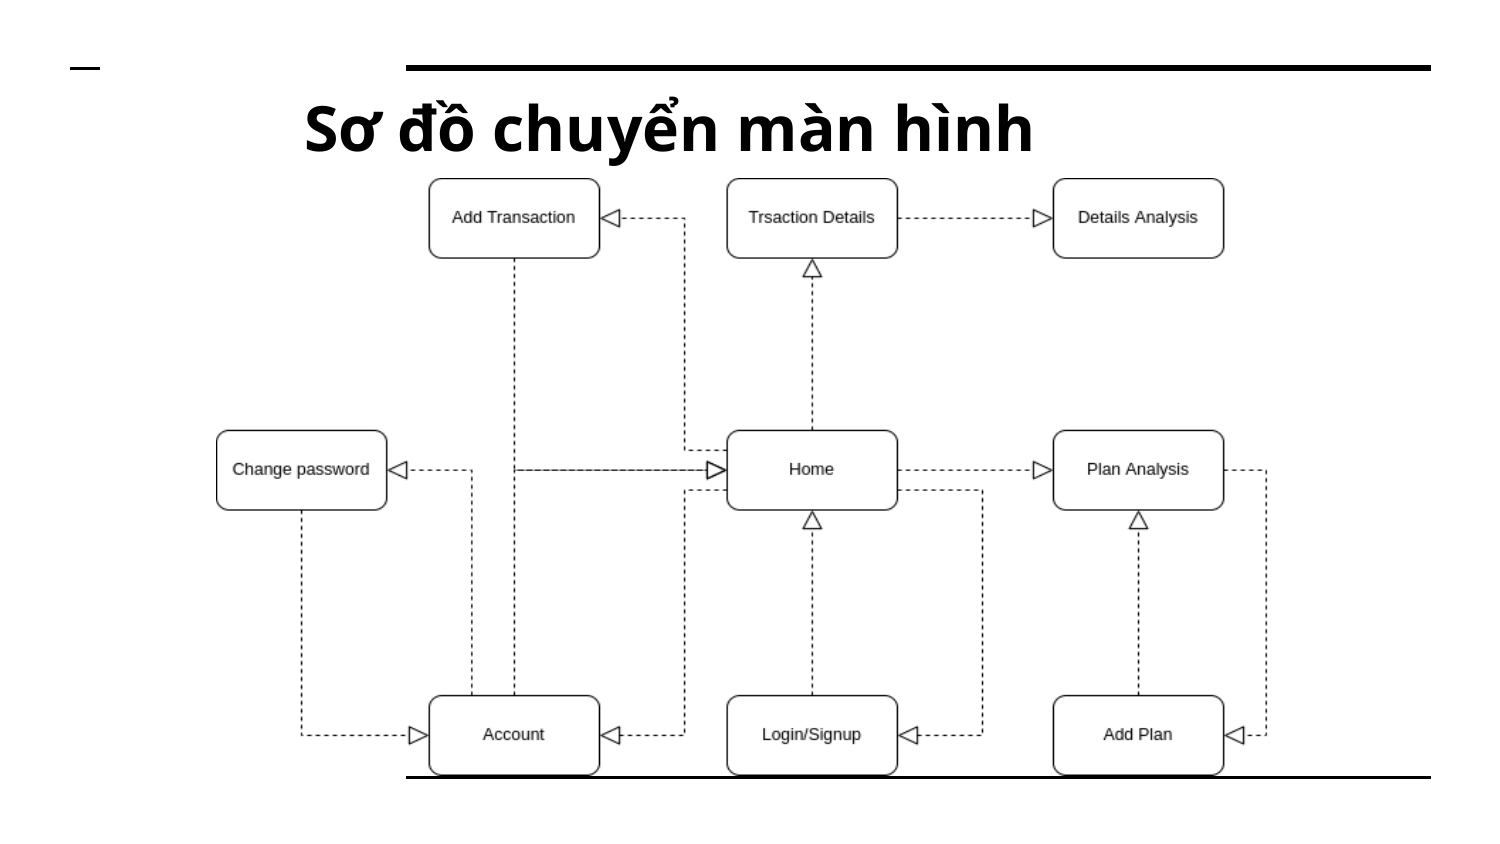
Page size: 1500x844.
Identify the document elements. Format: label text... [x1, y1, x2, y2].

title Sơ đồ chuyển màn hình [289, 74, 1327, 179]
picture [216, 178, 1288, 776]
